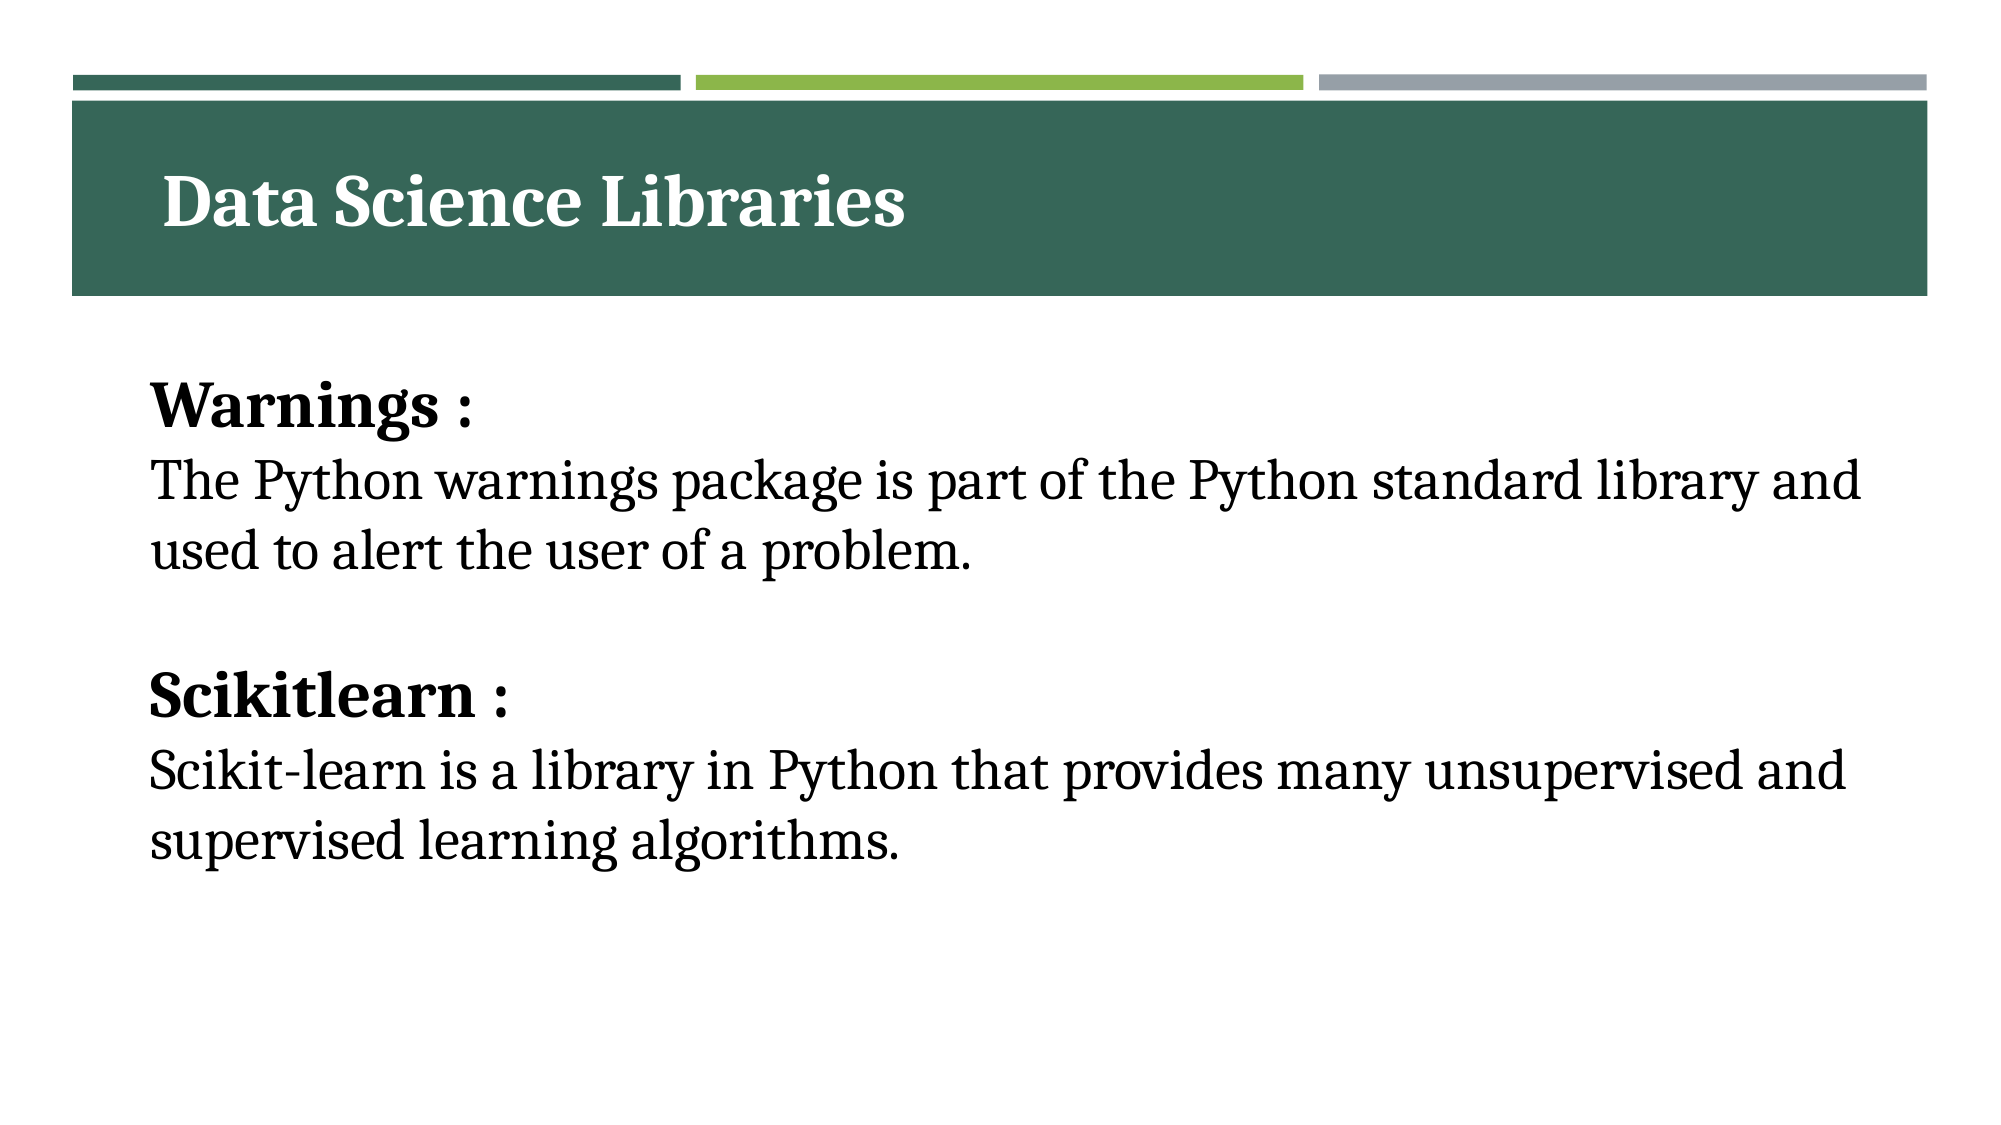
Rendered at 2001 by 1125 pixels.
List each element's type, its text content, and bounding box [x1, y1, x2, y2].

text_box Warnings : The Python warnings package is part of the Python standard library and used to alert the user of a problem. Scikitlearn : Scikit-learn is a library in Python that provides many unsupervised and supervised learning algorithms. [135, 353, 1892, 879]
text_box Data Science Libraries [148, 143, 923, 339]
